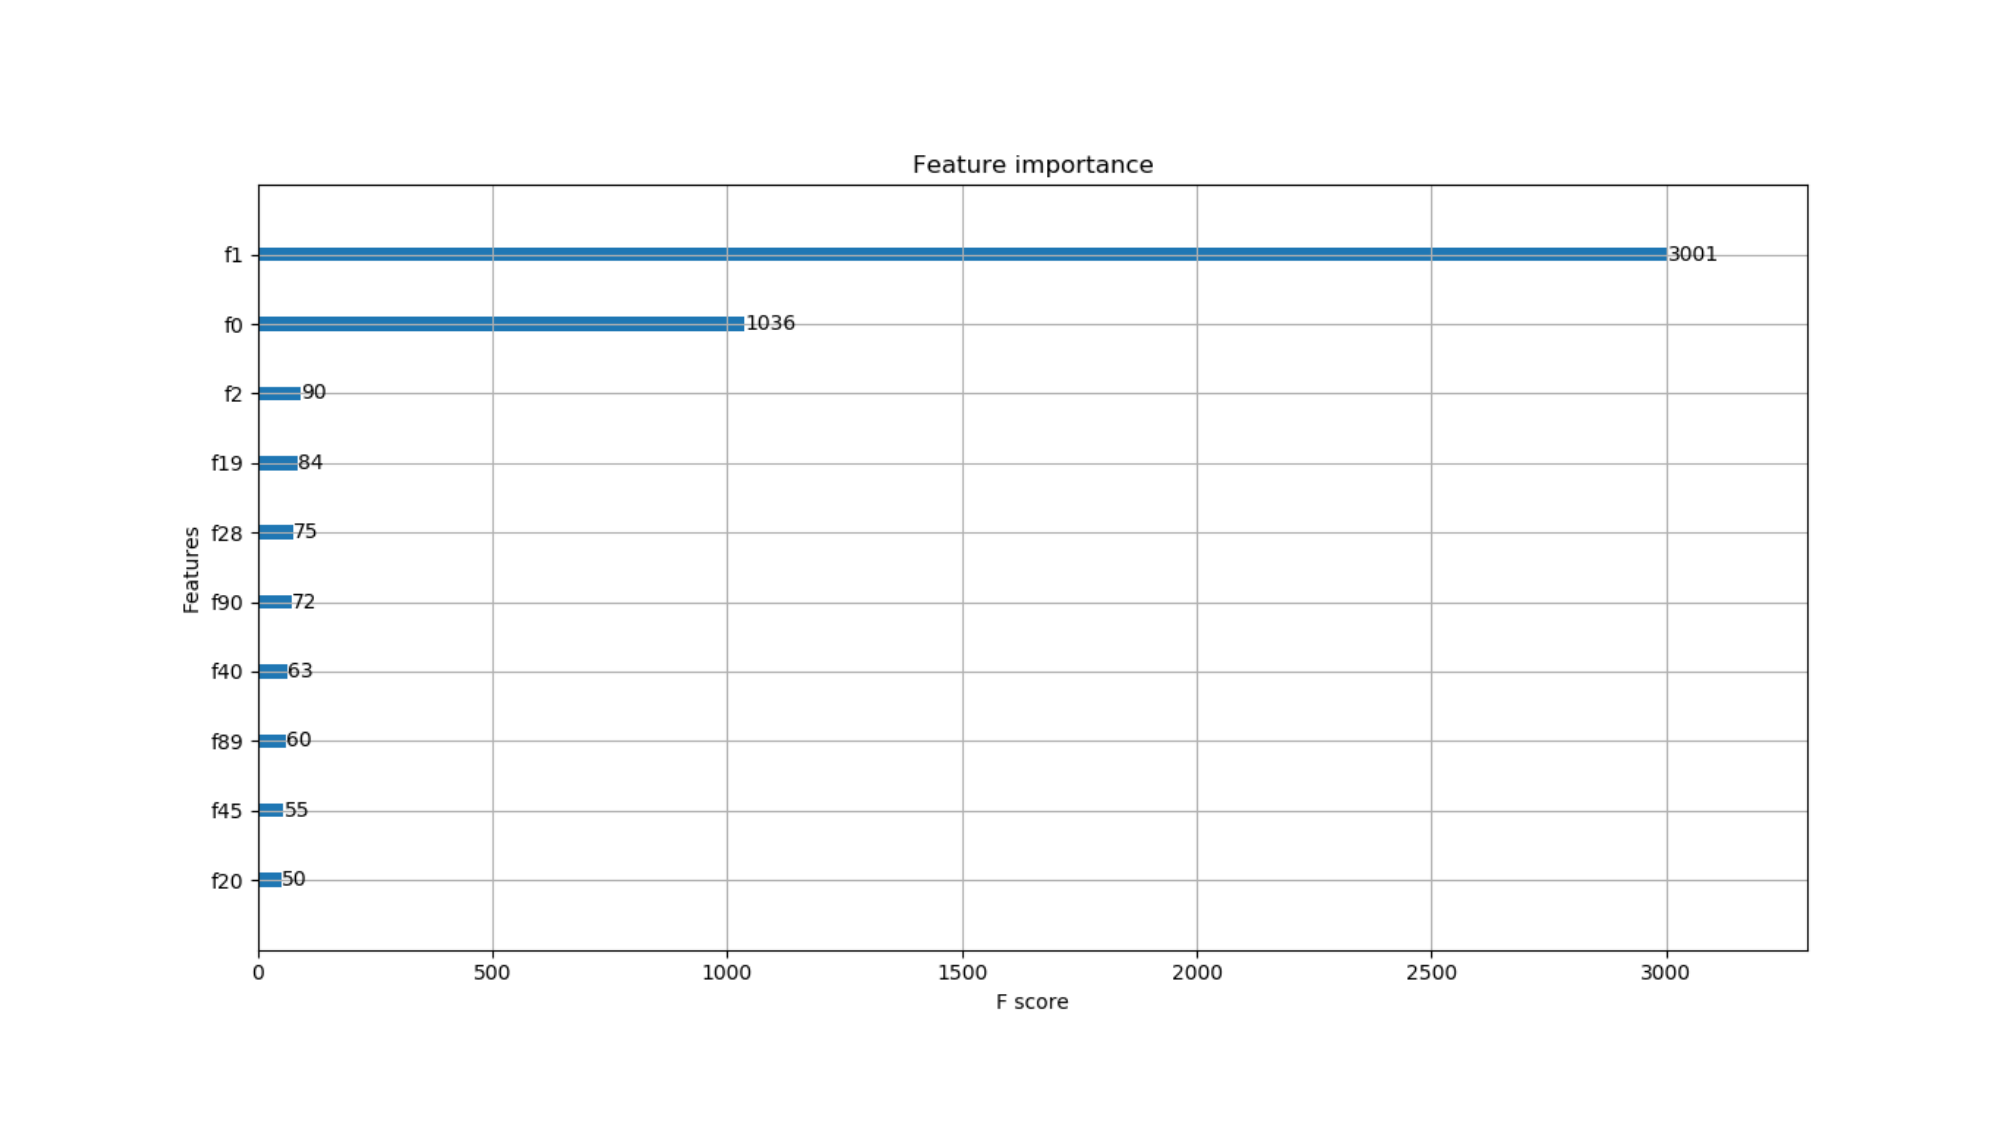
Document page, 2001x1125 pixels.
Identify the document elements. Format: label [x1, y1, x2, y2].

picture [119, 66, 1881, 1059]
